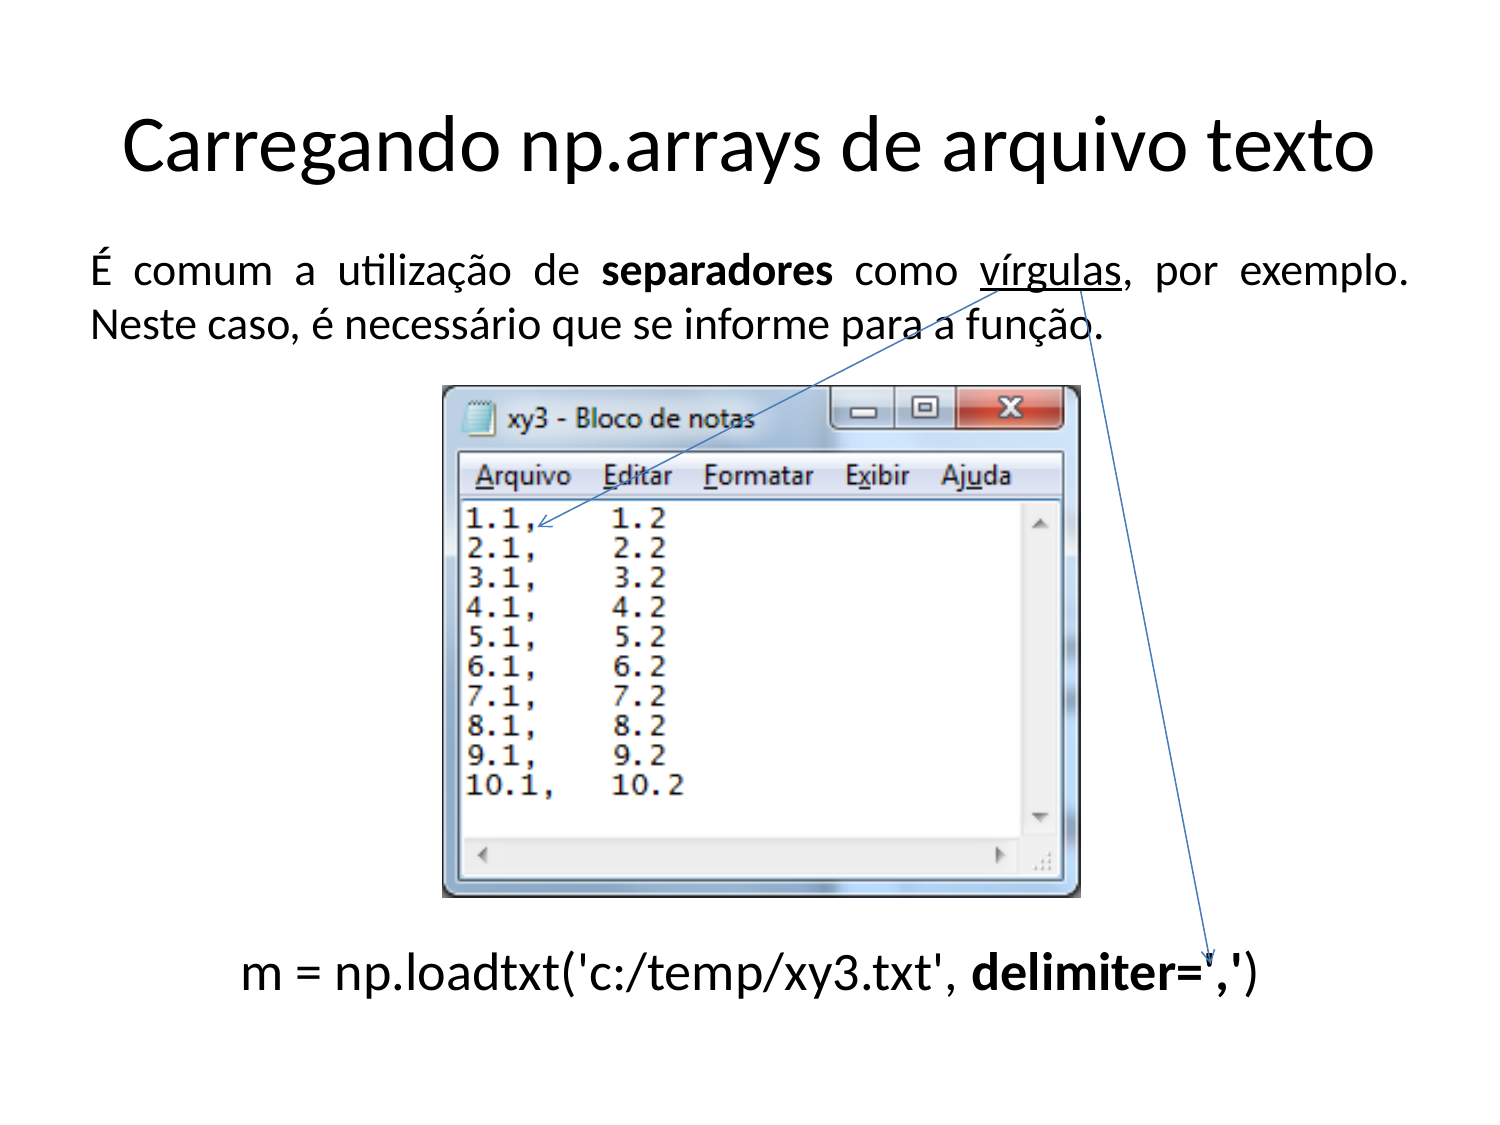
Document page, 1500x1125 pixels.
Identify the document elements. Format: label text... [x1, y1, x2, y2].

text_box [1080, 290, 1211, 965]
title Carregando np.arrays de arquivo texto [75, 45, 1425, 231]
picture [442, 385, 1080, 899]
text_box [537, 290, 999, 528]
list É comum a utilização de separadores como vírgulas, por exemplo. Neste caso, é necessário que se informe para a função. m = np.loadtxt('c:/temp/xy3.txt', delimiter=',') [75, 231, 1425, 1047]
